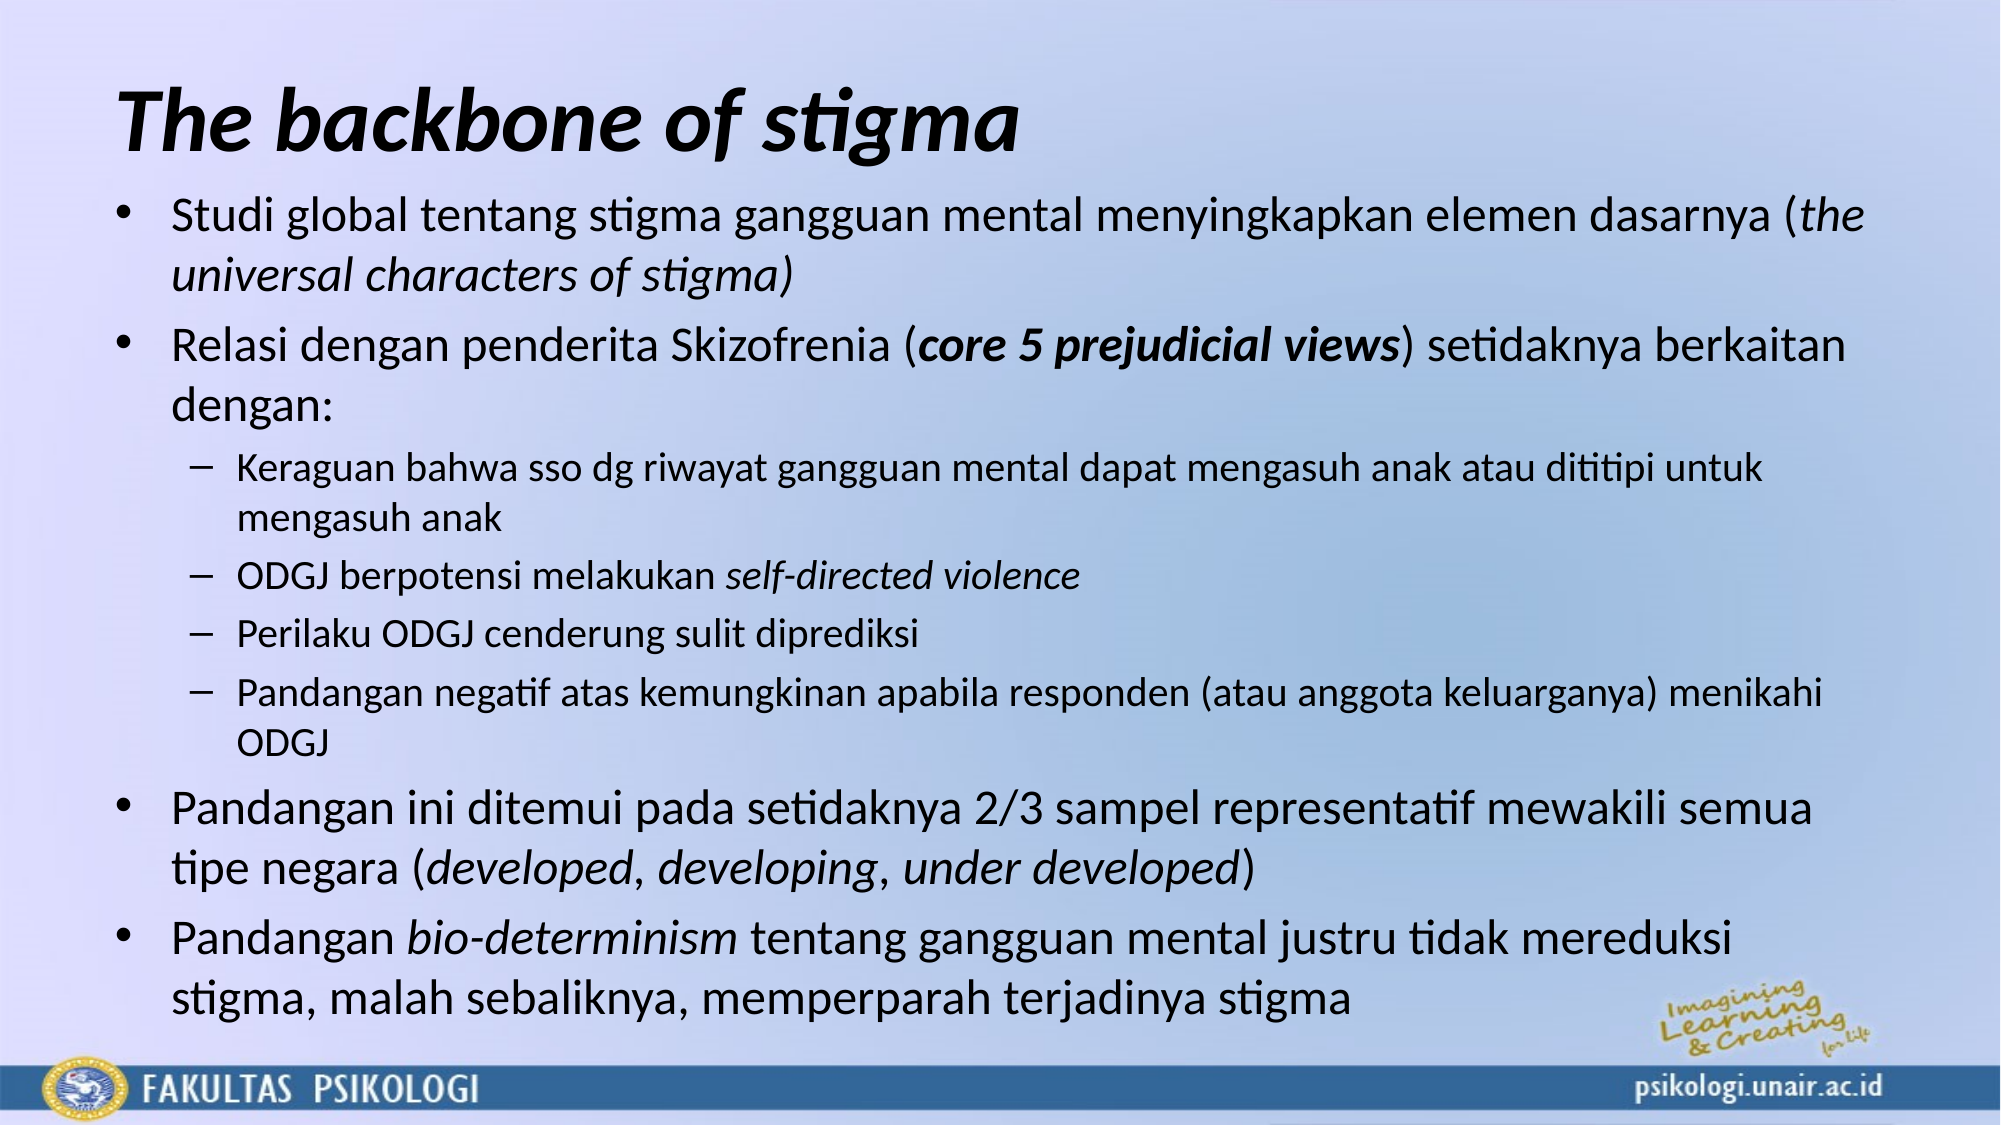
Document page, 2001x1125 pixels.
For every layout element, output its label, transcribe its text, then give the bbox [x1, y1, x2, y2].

list Studi global tentang stigma gangguan mental menyingkapkan elemen dasarnya (the universal characters of stigma) Relasi dengan penderita Skizofrenia (core 5 prejudicial views) setidaknya berkaitan dengan: Keraguan bahwa sso dg riwayat gangguan mental dapat mengasuh anak atau dititipi untuk mengasuh anak ODGJ berpotensi melakukan self-directed violence Perilaku ODGJ cenderung sulit diprediksi Pandangan negatif atas kemungkinan apabila responden (atau anggota keluarganya) menikahi ODGJ Pandangan ini ditemui pada setidaknya 2/3 sampel representatif mewakili semua tipe negara (developed, developing, under developed) Pandangan bio-determinism tentang gangguan mental justru tidak mereduksi stigma, malah sebaliknya, memperparah terjadinya stigma [99, 173, 1900, 917]
picture [0, 0, 2001, 1125]
title The backbone of stigma [99, 36, 1900, 173]
